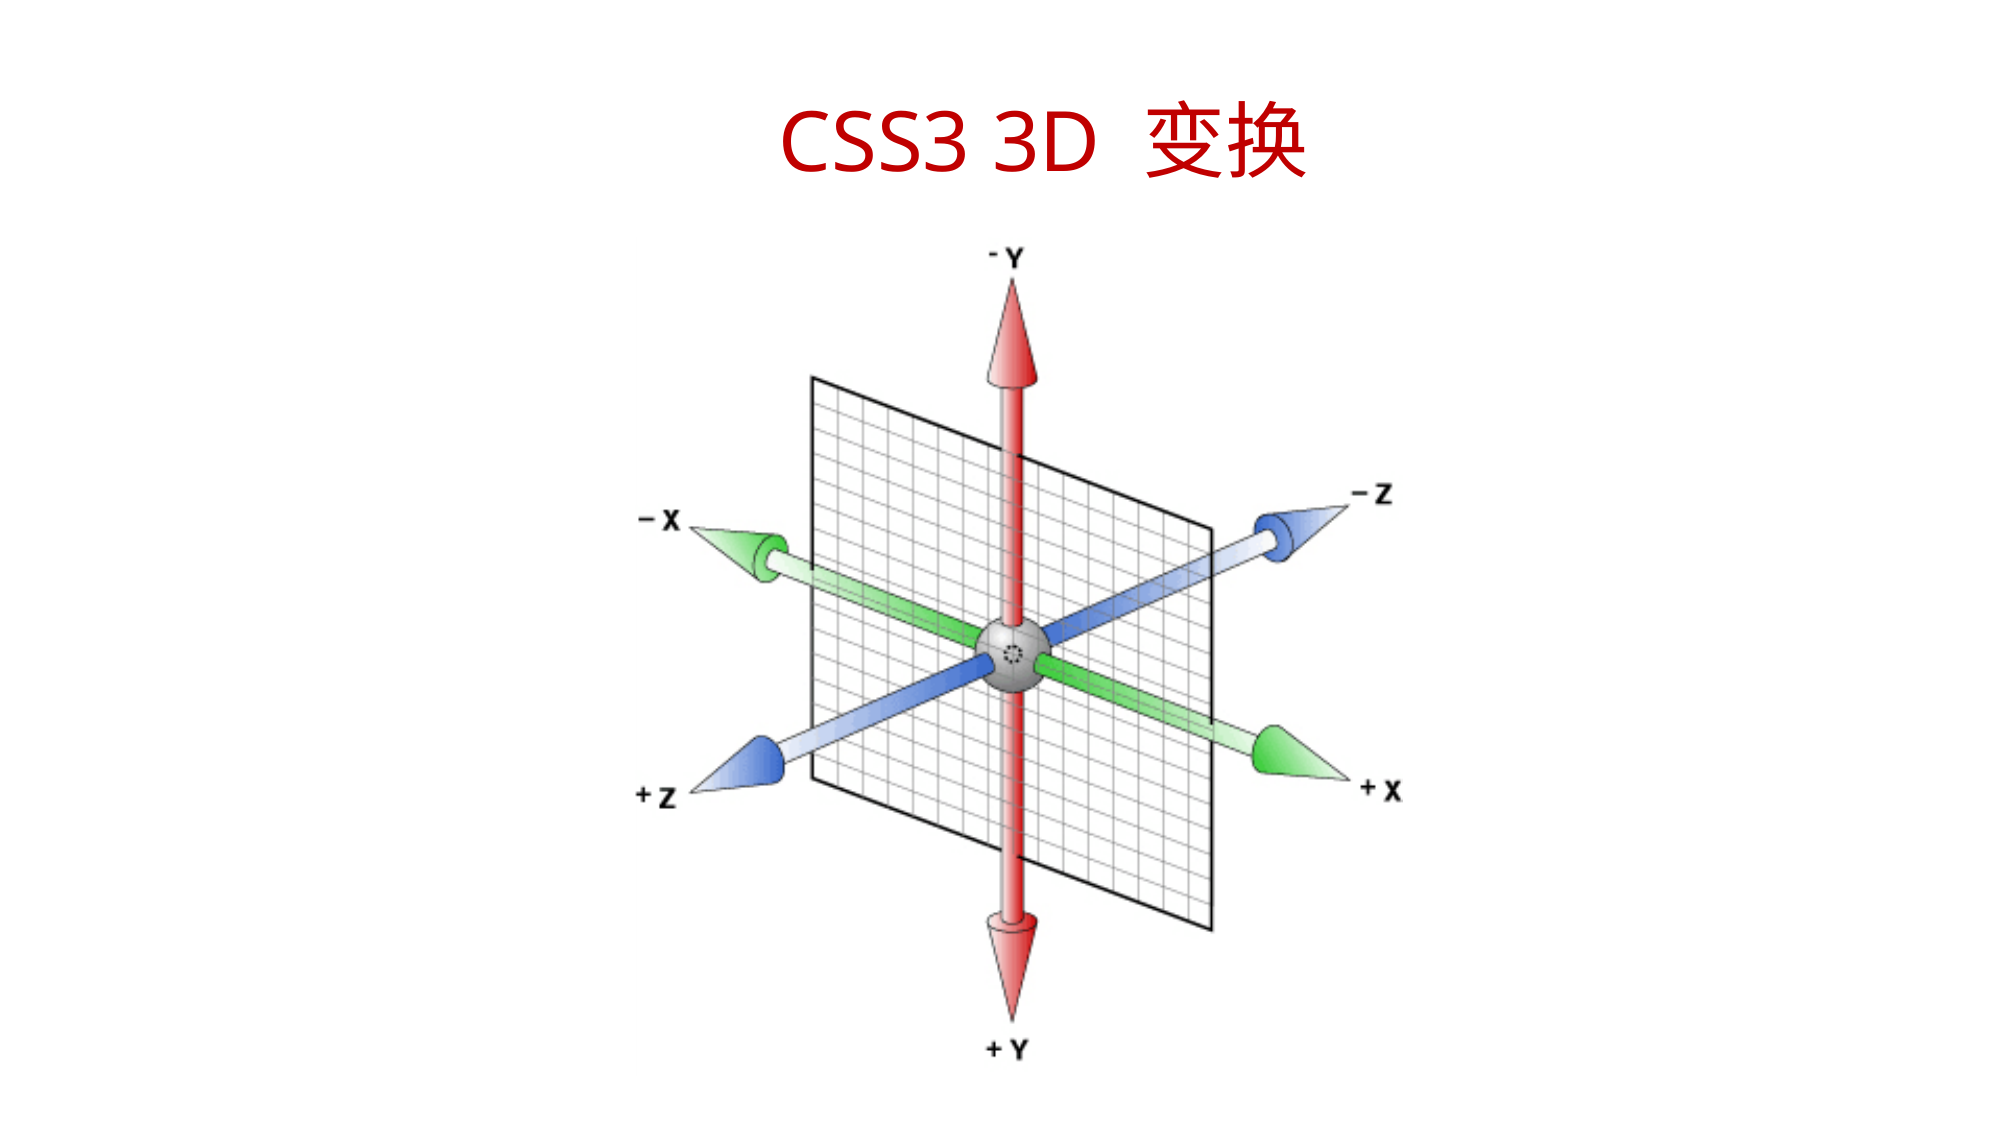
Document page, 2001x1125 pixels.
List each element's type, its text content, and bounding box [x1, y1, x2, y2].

picture [635, 237, 1403, 1076]
text_box CSS3 3D 变换 [764, 30, 1324, 196]
